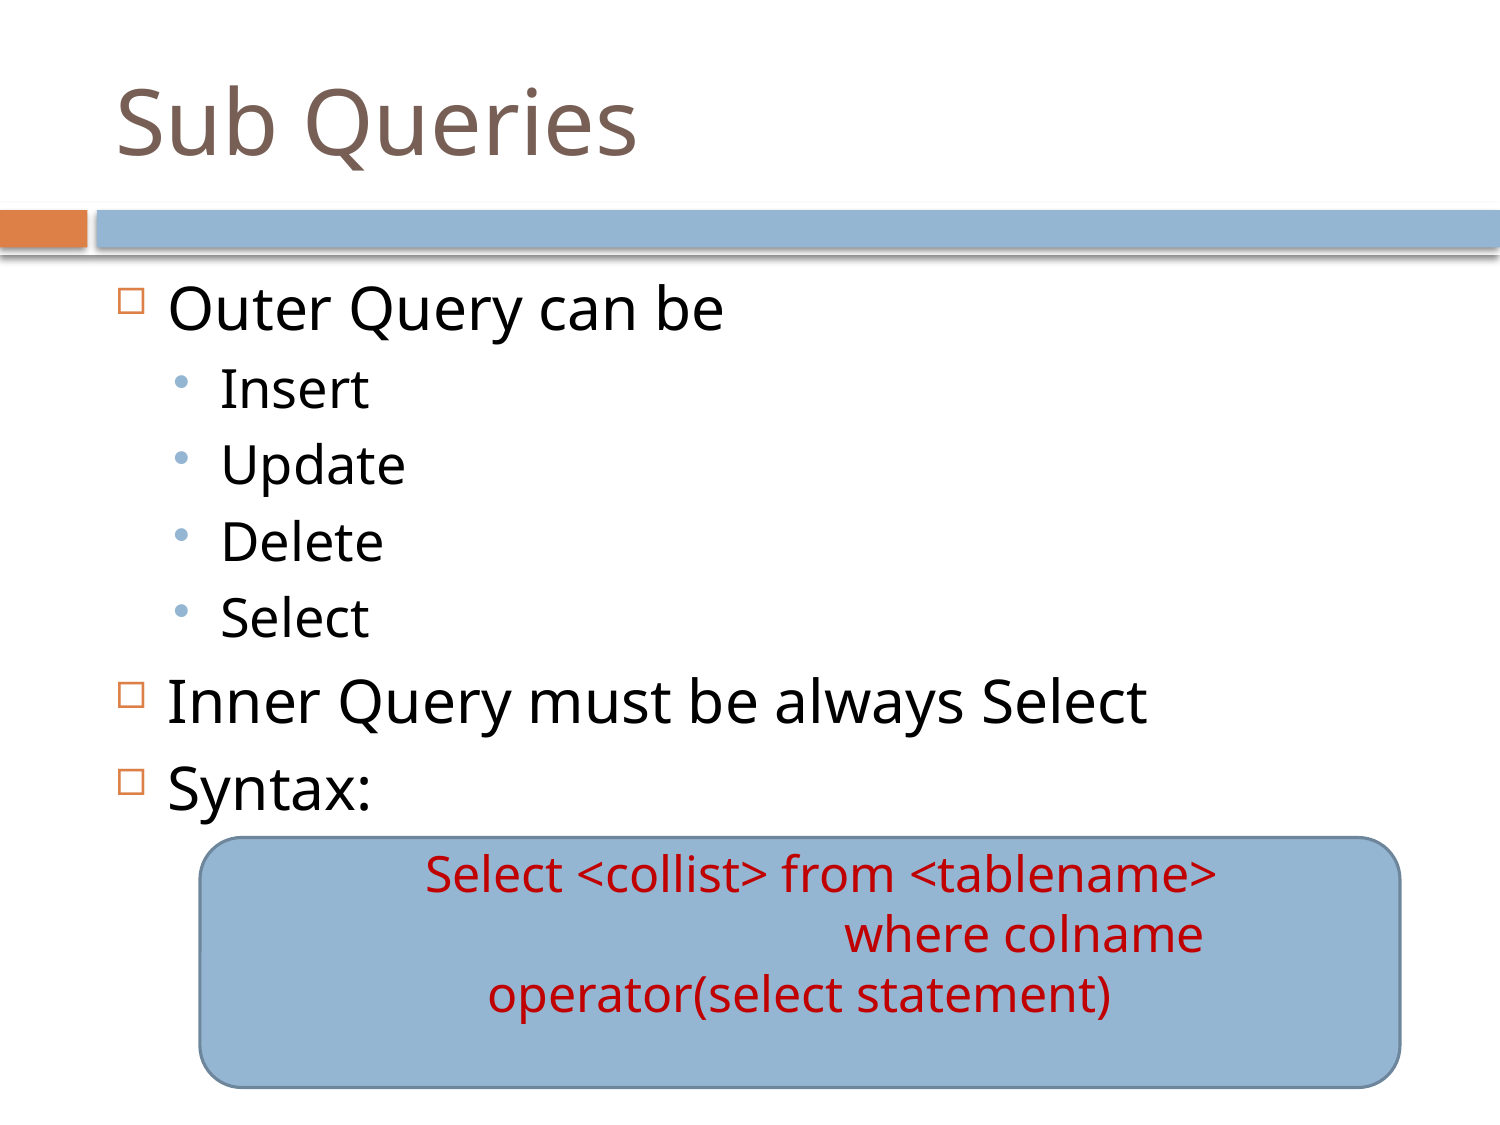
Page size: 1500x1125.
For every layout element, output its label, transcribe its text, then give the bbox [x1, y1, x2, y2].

title Sub Queries [100, 37, 1438, 200]
text_box Select <collist> from <tablename> where colname operator(select statement) [198, 835, 1402, 1090]
list Outer Query can be Insert Update Delete Select Inner Query must be always Select Syntax: [100, 262, 1438, 1000]
